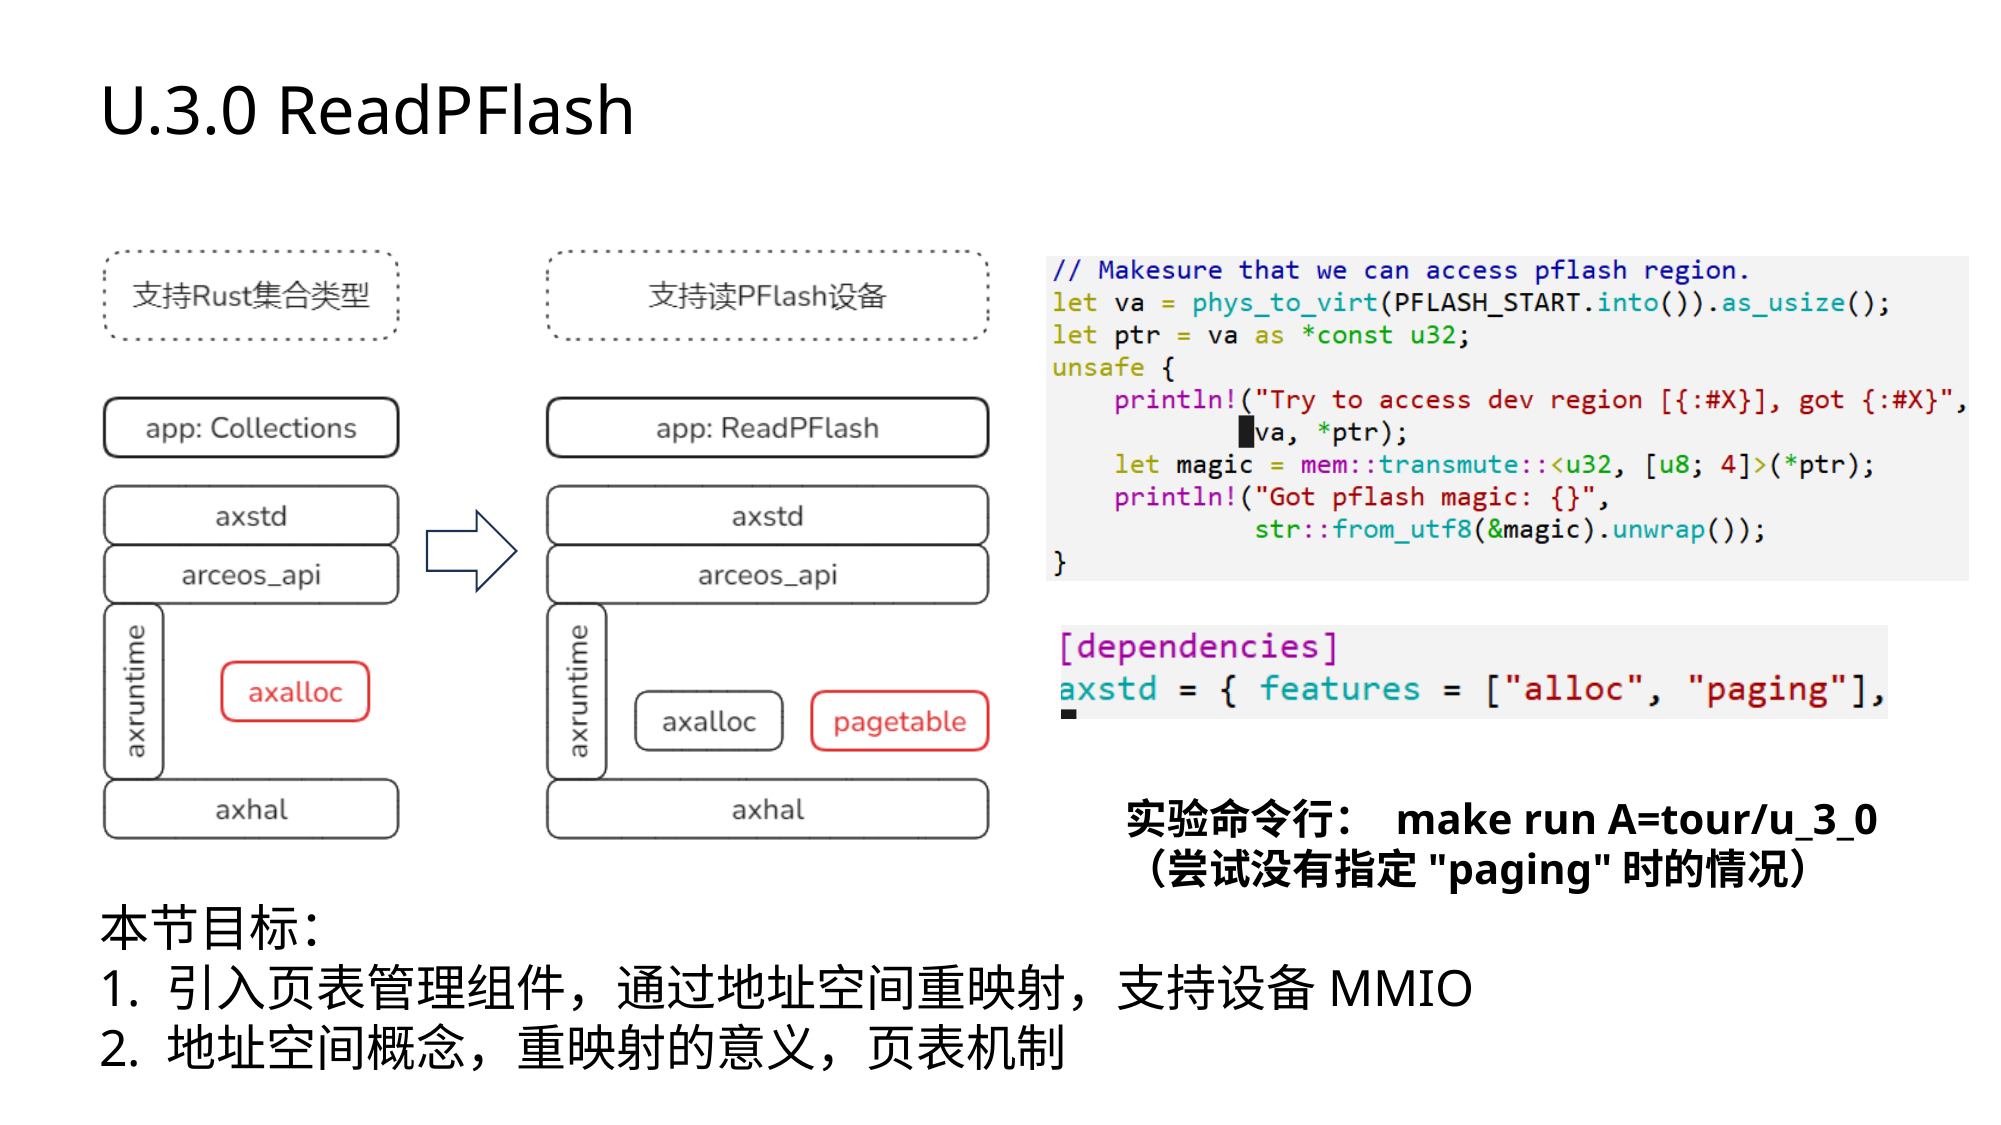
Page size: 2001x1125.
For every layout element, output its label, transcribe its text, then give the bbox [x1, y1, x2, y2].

text_box U.3.0 ReadPFlash [84, 60, 1721, 156]
text_box 实验命令行： make run A=tour/u_3_0 （尝试没有指定"paging"时的情况） [1110, 785, 1894, 900]
picture [1061, 625, 1888, 720]
picture [90, 237, 413, 853]
text_box 本节目标： 1. 引入页表管理组件，通过地址空间重映射，支持设备MMIO 2. 地址空间概念，重映射的意义，页表机制 [84, 888, 1544, 1084]
picture [533, 237, 1003, 853]
text_box [425, 508, 518, 594]
picture [1046, 256, 1969, 581]
